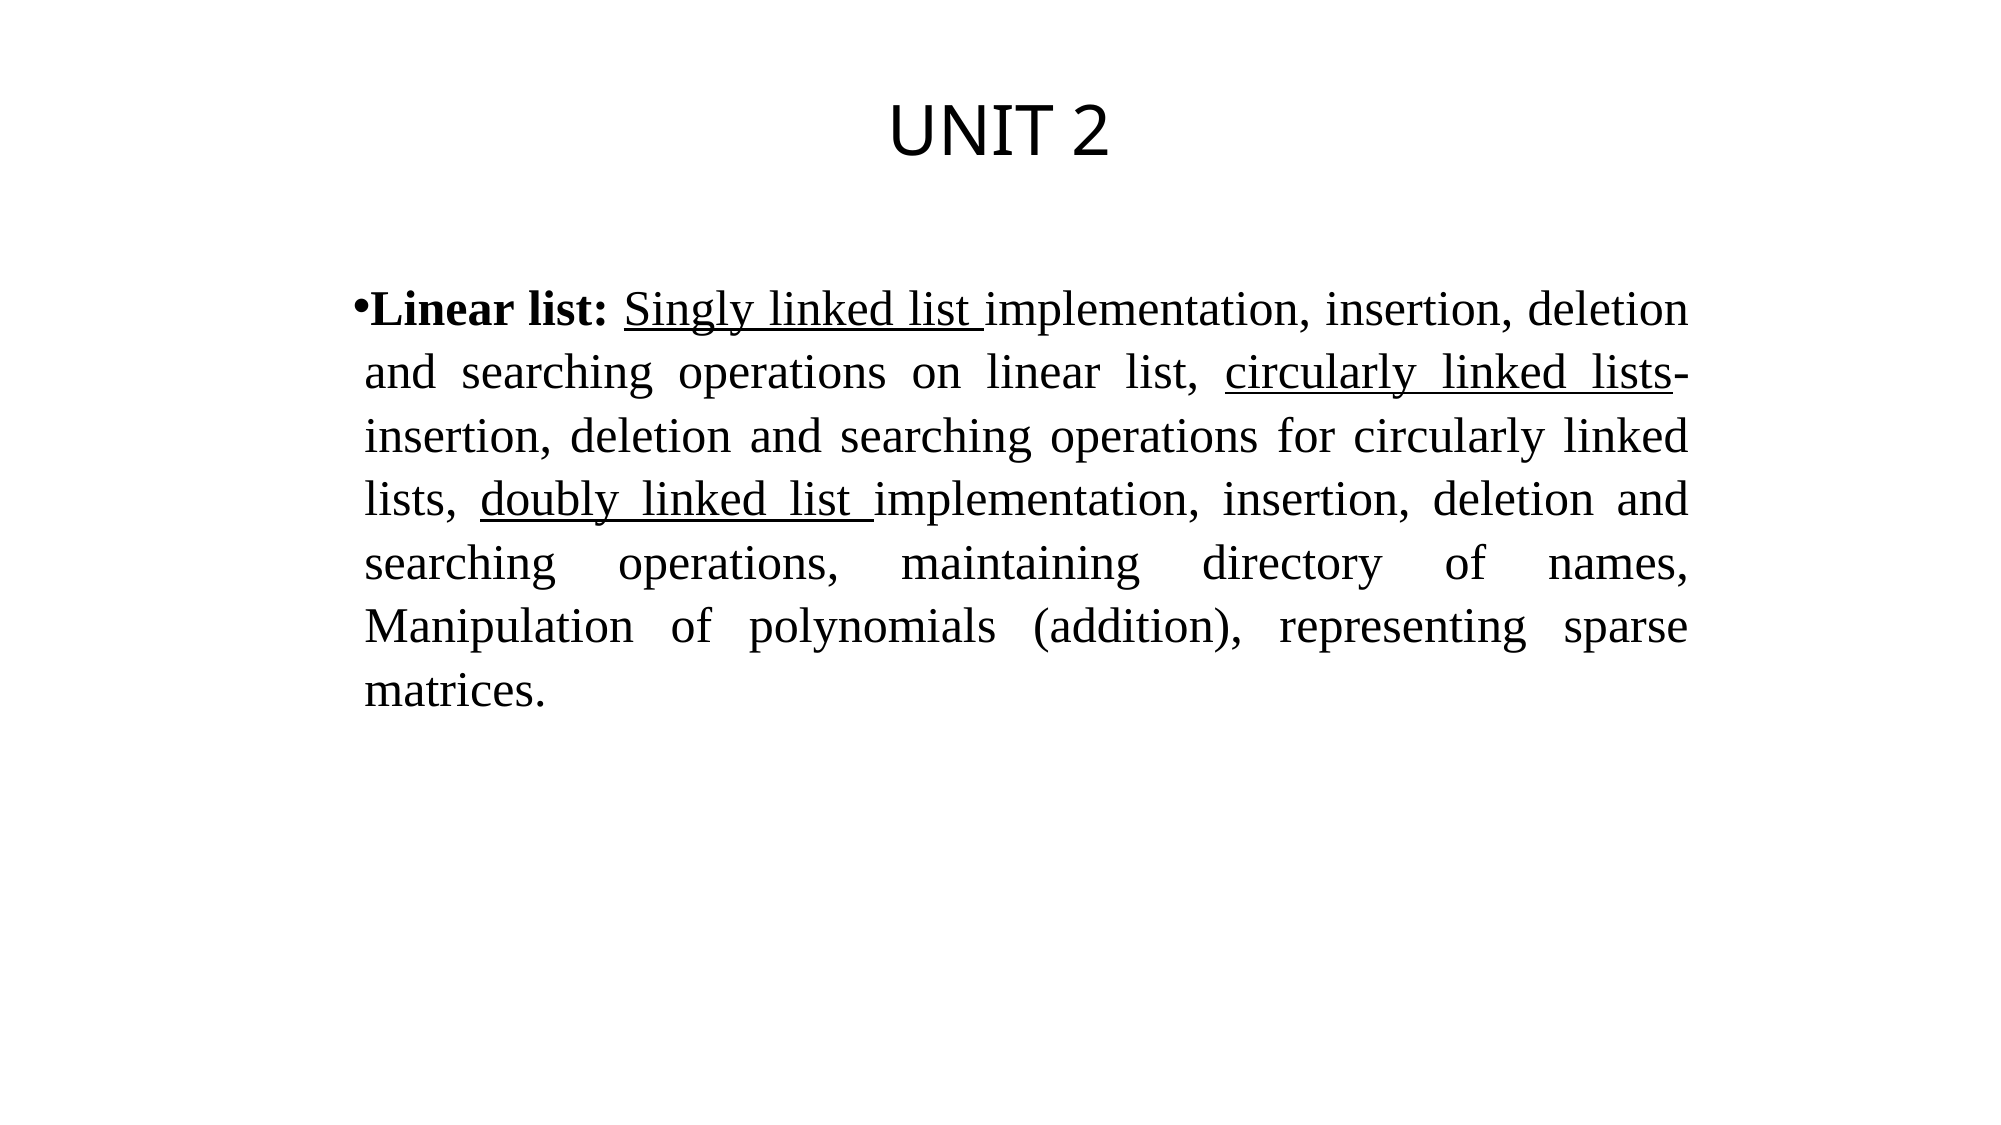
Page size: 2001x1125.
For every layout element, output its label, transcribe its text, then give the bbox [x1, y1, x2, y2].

list Linear list: Singly linked list implementation, insertion, deletion and searching operations on linear list, circularly linked lists- insertion, deletion and searching operations for circularly linked lists, doubly linked list implementation, insertion, deletion and searching operations, maintaining directory of names, Manipulation of polynomials (addition), representing sparse matrices. [337, 264, 1713, 729]
title UNIT 2 [343, 87, 1657, 179]
